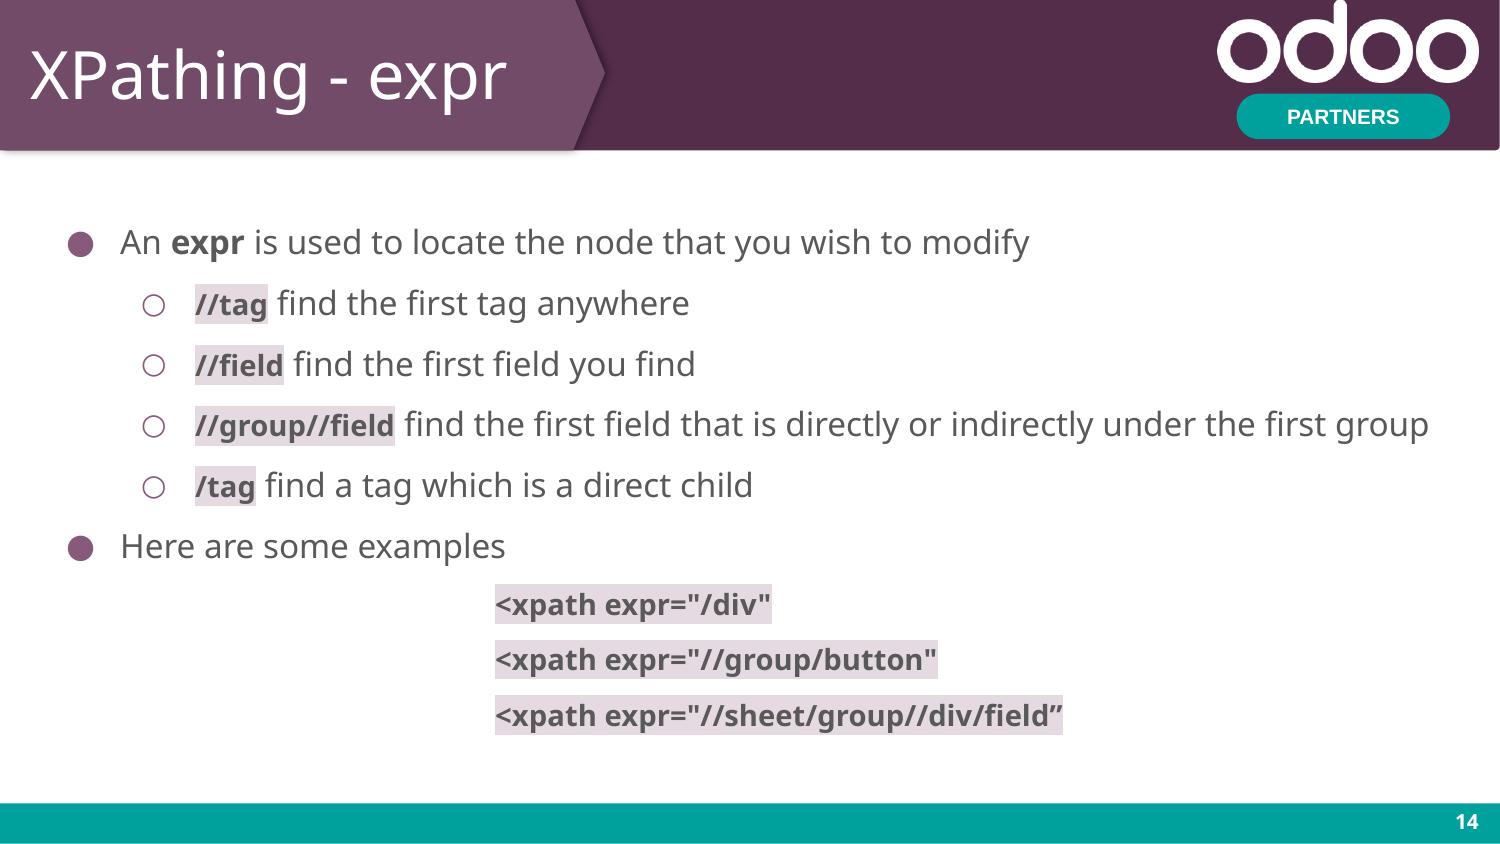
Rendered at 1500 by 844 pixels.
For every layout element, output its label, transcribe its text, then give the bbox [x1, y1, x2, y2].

title XPathing - expr [0, 0, 606, 150]
picture [1217, 0, 1479, 83]
slide_number ‹#› [1411, 808, 1494, 844]
list An expr is used to locate the node that you wish to modify //tag find the first tag anywhere //field find the first field you find //group//field find the first field that is directly or indirectly under the first group /tag find a tag which is a direct child Here are some examples <xpath expr="/div" <xpath expr="//group/button" <xpath expr="//sheet/group//div/field” [0, 150, 1500, 804]
